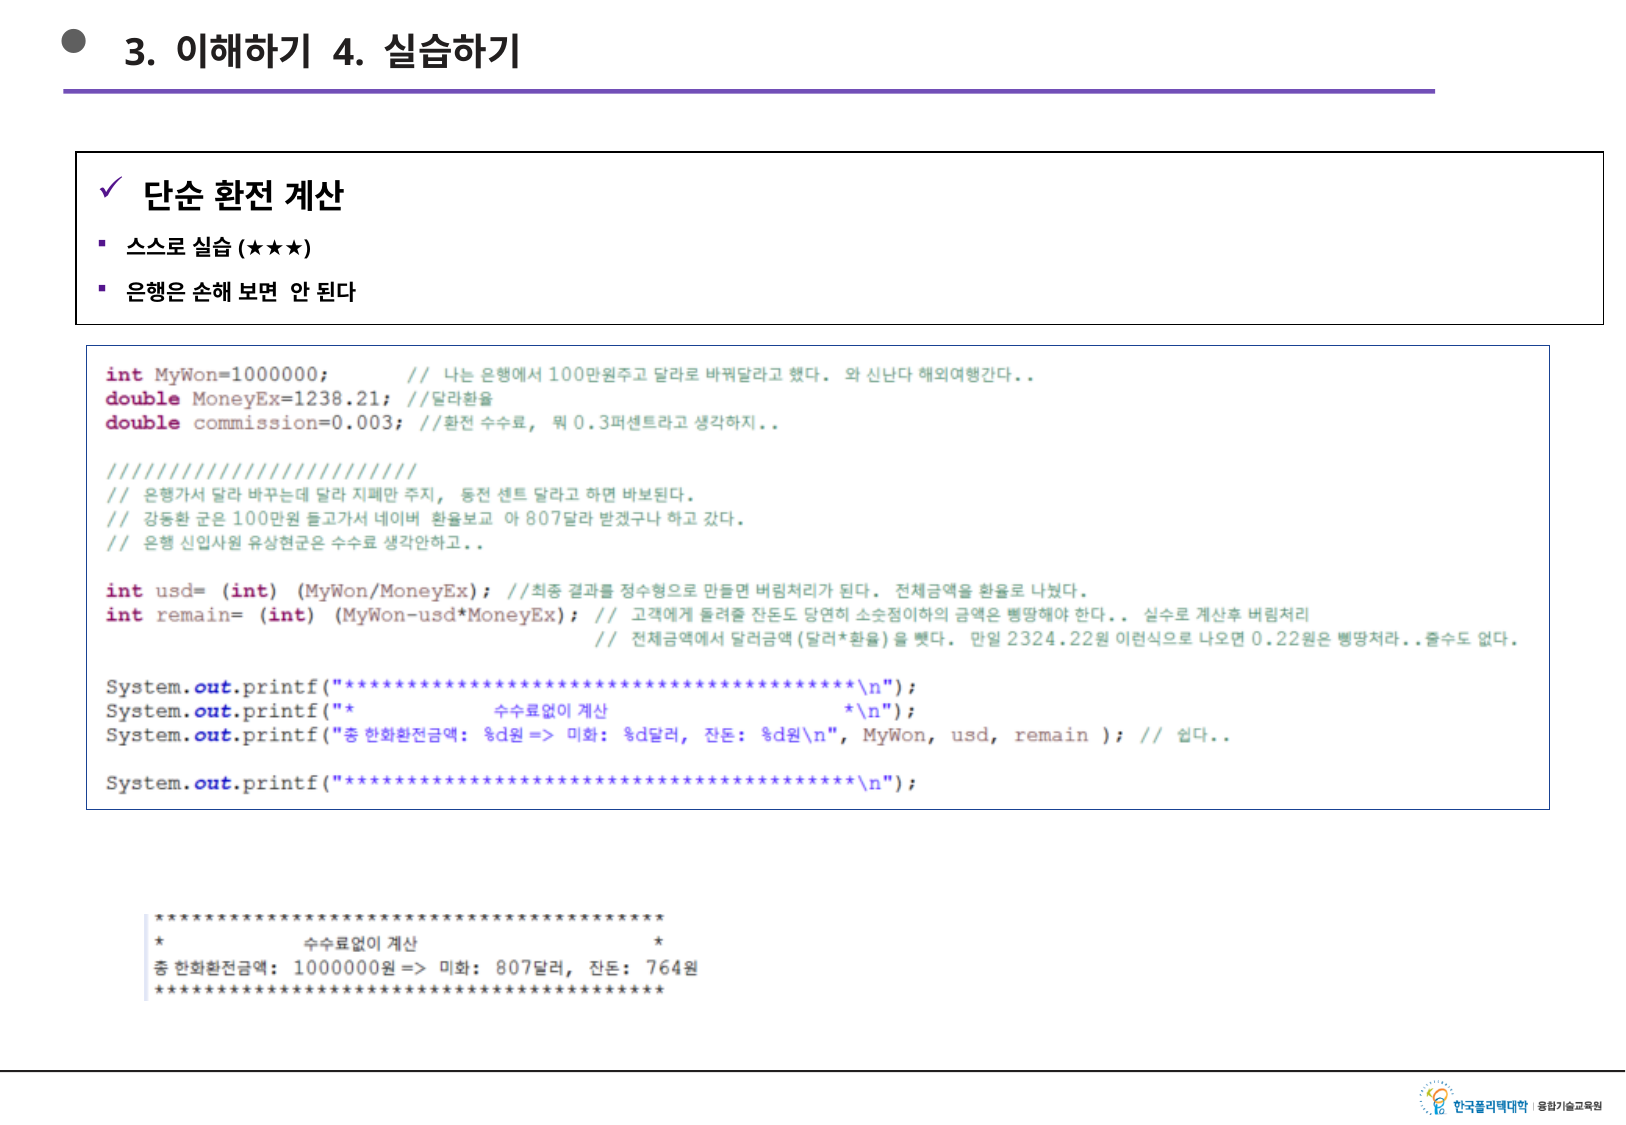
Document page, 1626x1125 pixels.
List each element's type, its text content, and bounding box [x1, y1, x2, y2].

text_box 단순 환전 계산 스스로 실습(★★★) 은행은 손해 보면 안 된다 [75, 152, 1604, 325]
text_box 3. 이해하기 4. 실습하기 [109, 20, 943, 93]
picture [1415, 1076, 1604, 1118]
picture [86, 345, 1550, 810]
picture [144, 914, 711, 1001]
